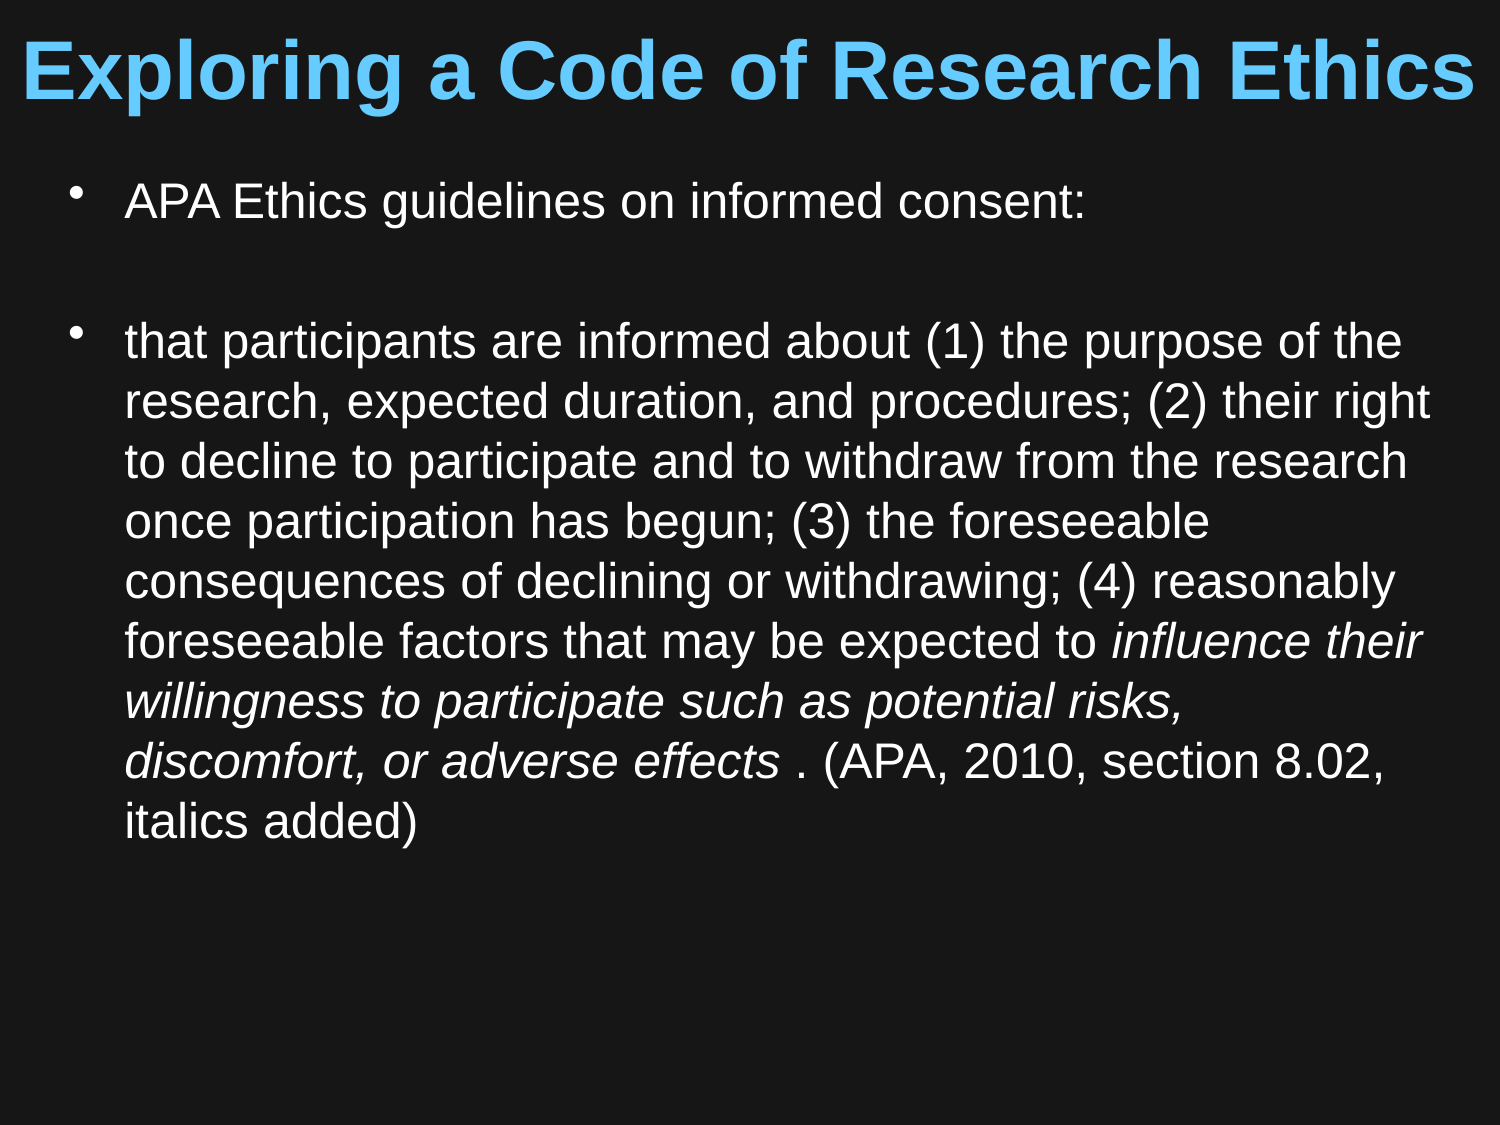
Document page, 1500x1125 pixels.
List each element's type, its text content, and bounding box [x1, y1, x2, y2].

title Exploring a Code of Research Ethics [0, 7, 1500, 126]
list APA Ethics guidelines on informed consent: that participants are informed about (1) the purpose of the research, expected duration, and procedures; (2) their right to decline to participate and to withdraw from the research once participation has begun; (3) the foreseeable consequences of declining or withdrawing; (4) reasonably foreseeable factors that may be expected to influence their willingness to participate such as potential risks, discomfort, or adverse effects . (APA, 2010, section 8.02, italics added) [52, 160, 1459, 1059]
